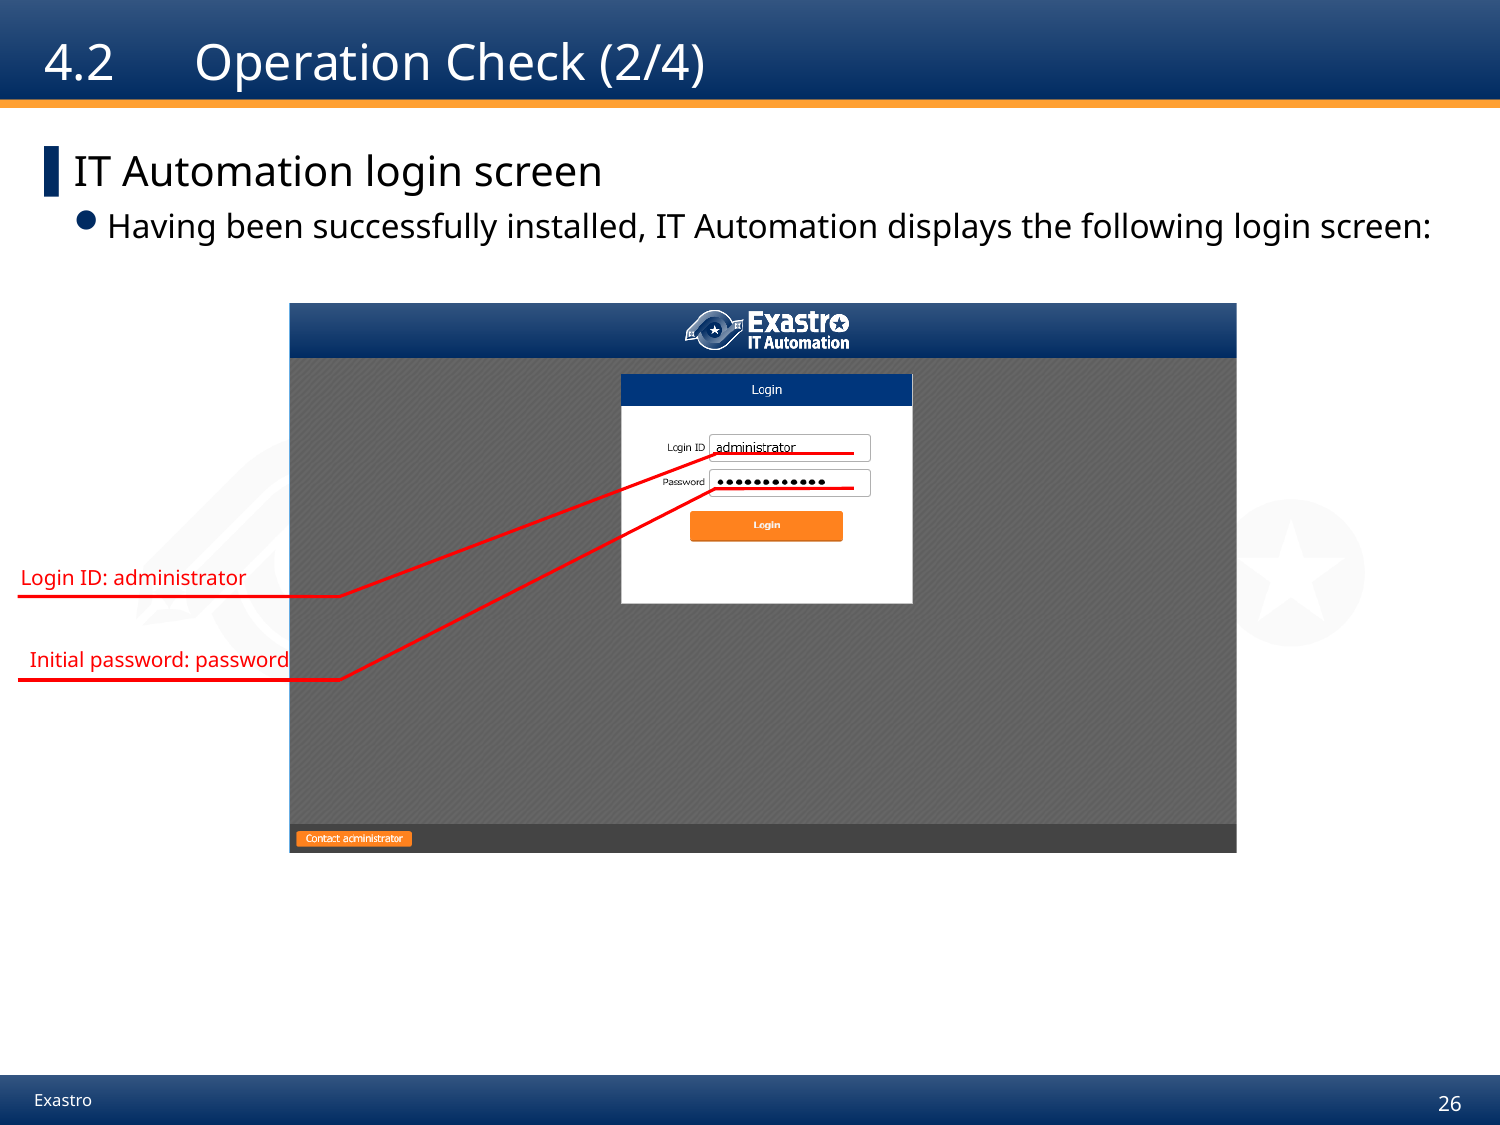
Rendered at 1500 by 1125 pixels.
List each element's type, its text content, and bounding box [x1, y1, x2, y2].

text_box Initial password: password [5, 639, 283, 680]
text_box Login ID: administrator [5, 557, 283, 598]
picture [0, 0, 1500, 1125]
title 4.2 Operation Check (2/4) [29, 18, 1471, 96]
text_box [339, 487, 717, 681]
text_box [339, 453, 717, 487]
list IT Automation login screen Having been successfully installed, IT Automation displays the following login screen: [29, 137, 1471, 1059]
